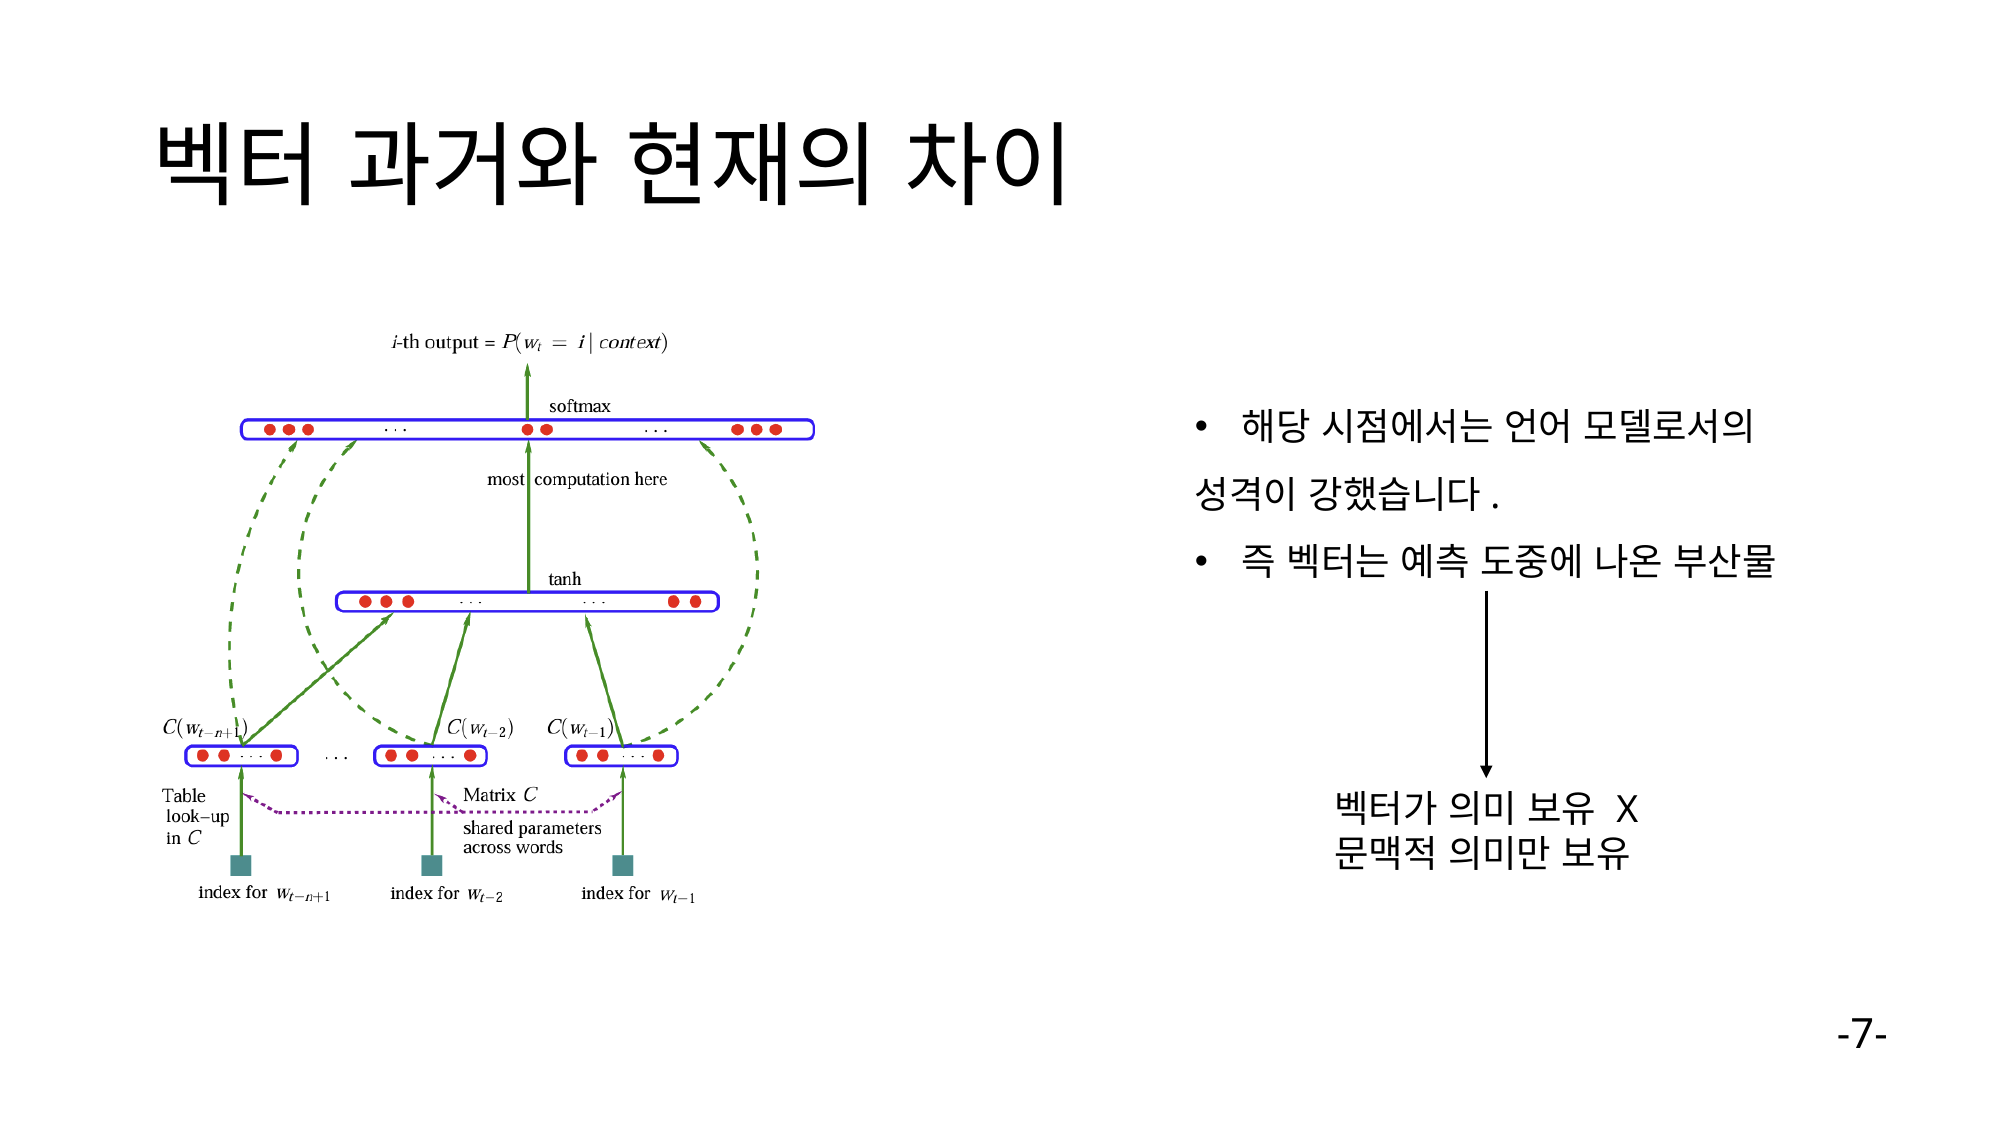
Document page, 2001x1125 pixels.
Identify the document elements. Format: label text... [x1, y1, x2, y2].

text_box 해당 시점에서는 언어 모델로서의 성격이 강했습니다. 즉 벡터는 예측 도중에 나온 부산물 [1180, 373, 1793, 591]
picture [136, 317, 852, 919]
text_box -7- [1822, 999, 1903, 1065]
text_box 벡터가 의미 보유 X 문맥적 의미만 보유 [1319, 778, 1654, 883]
title 벡터 과거와 현재의 차이 [137, 59, 1863, 278]
